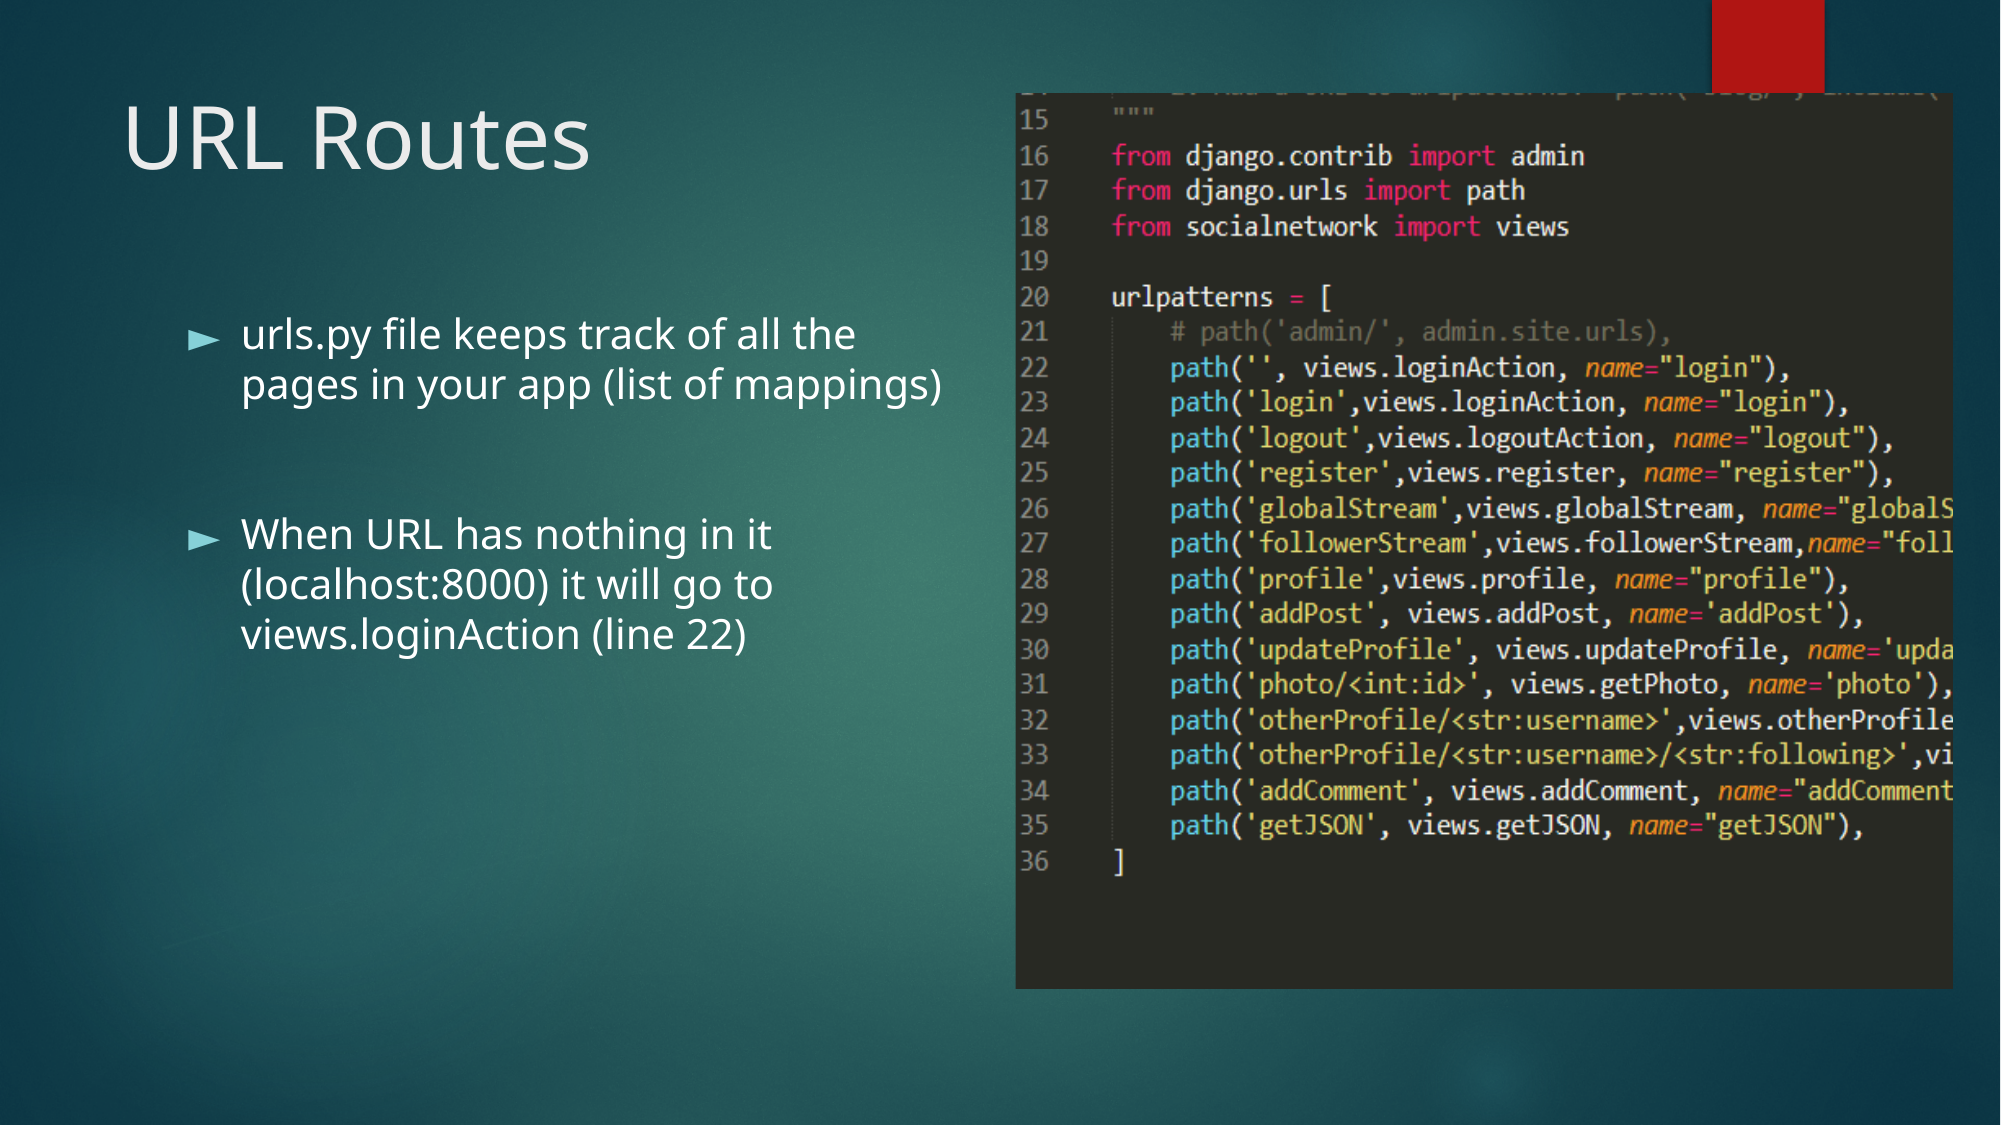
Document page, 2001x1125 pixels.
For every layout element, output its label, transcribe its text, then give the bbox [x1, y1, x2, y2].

picture [0, 0, 2001, 1125]
list urls.py file keeps track of all the pages in your app (list of mappings) When URL has nothing in it (localhost:8000) it will go to views.loginAction (line 22) [150, 300, 986, 989]
title URL Routes [106, 74, 1649, 304]
